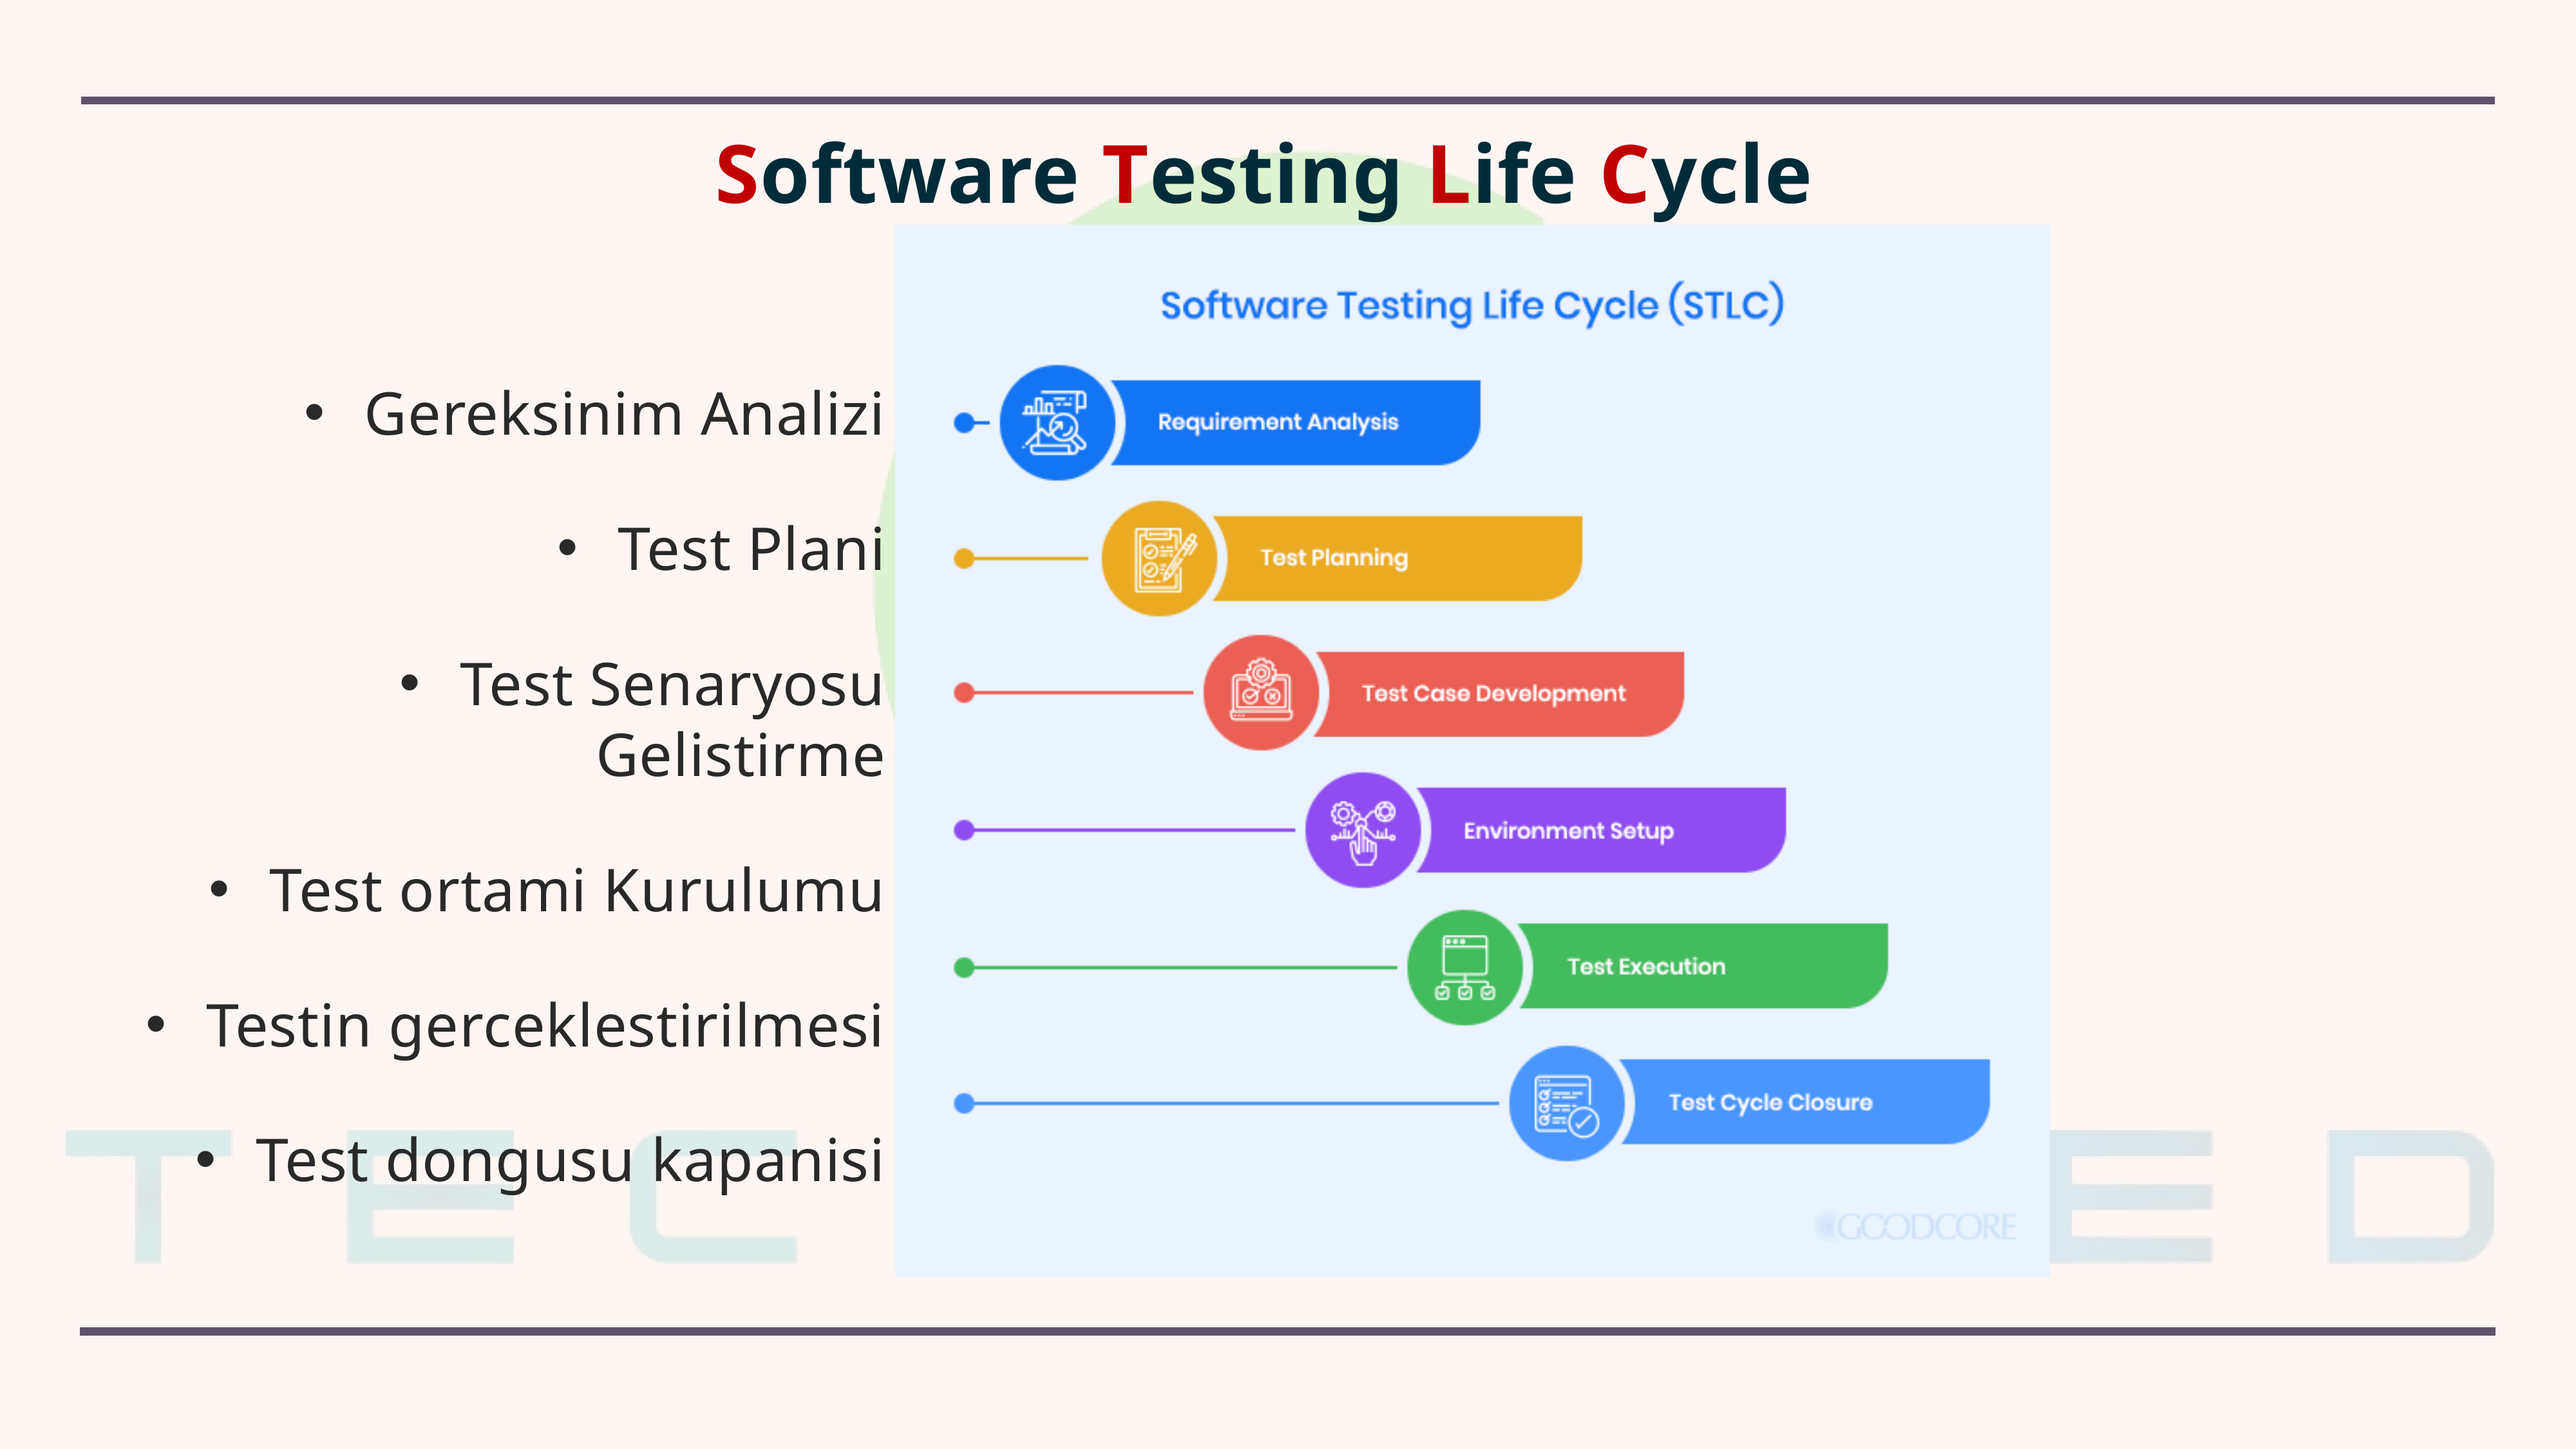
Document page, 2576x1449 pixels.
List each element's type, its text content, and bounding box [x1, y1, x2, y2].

picture [895, 225, 2050, 1278]
text_box Software Testing Life Cycle [63, 117, 2465, 224]
text_box Gereksinim Analizi Test Plani Test Senaryosu Gelistirme Test ortami Kurulumu Testin gerceklestirilmesi Test dongusu kapanisi [86, 371, 895, 1198]
